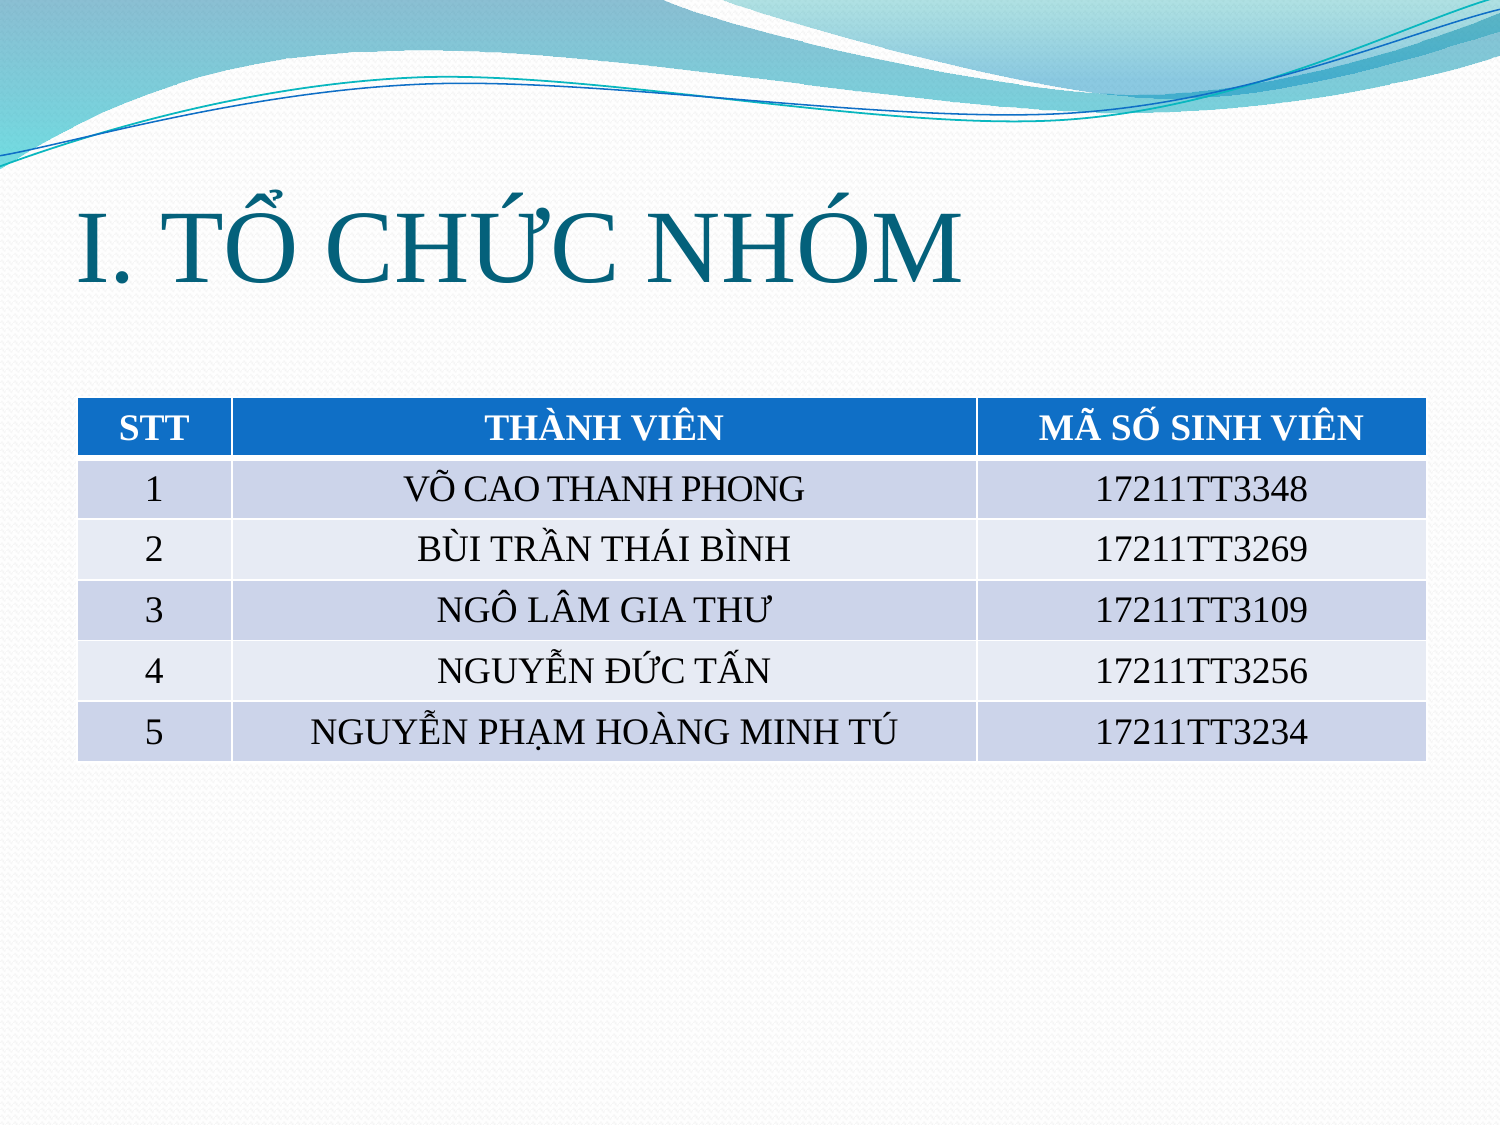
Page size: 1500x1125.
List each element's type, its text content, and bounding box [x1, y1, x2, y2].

table_cell 1 [78, 461, 231, 518]
table_cell BÙI TRẦN THÁI BÌNH [233, 520, 976, 579]
table_cell NGUYỄN PHẠM HOÀNG MINH TÚ [233, 702, 976, 761]
title I. TỔ CHỨC NHÓM [75, 115, 1425, 303]
table_cell 17211TT3234 [978, 702, 1426, 761]
table_cell NGUYỄN ĐỨC TẤN [233, 641, 976, 700]
table_cell 3 [78, 581, 231, 640]
table_cell 4 [78, 641, 231, 700]
table_header THÀNH VIÊN [233, 398, 976, 455]
table_cell NGÔ LÂM GIA THƯ [233, 581, 976, 640]
table_cell 5 [78, 702, 231, 761]
table_header STT [78, 398, 231, 455]
table_cell 17211TT3256 [978, 641, 1426, 700]
table_cell 17211TT3269 [978, 520, 1426, 579]
table_cell VÕ CAO THANH PHONG [233, 461, 976, 518]
table_header MÃ SỐ SINH VIÊN [978, 398, 1426, 455]
table_cell 17211TT3109 [978, 581, 1426, 640]
table_cell 17211TT3348 [978, 461, 1426, 518]
table_cell 2 [78, 520, 231, 579]
